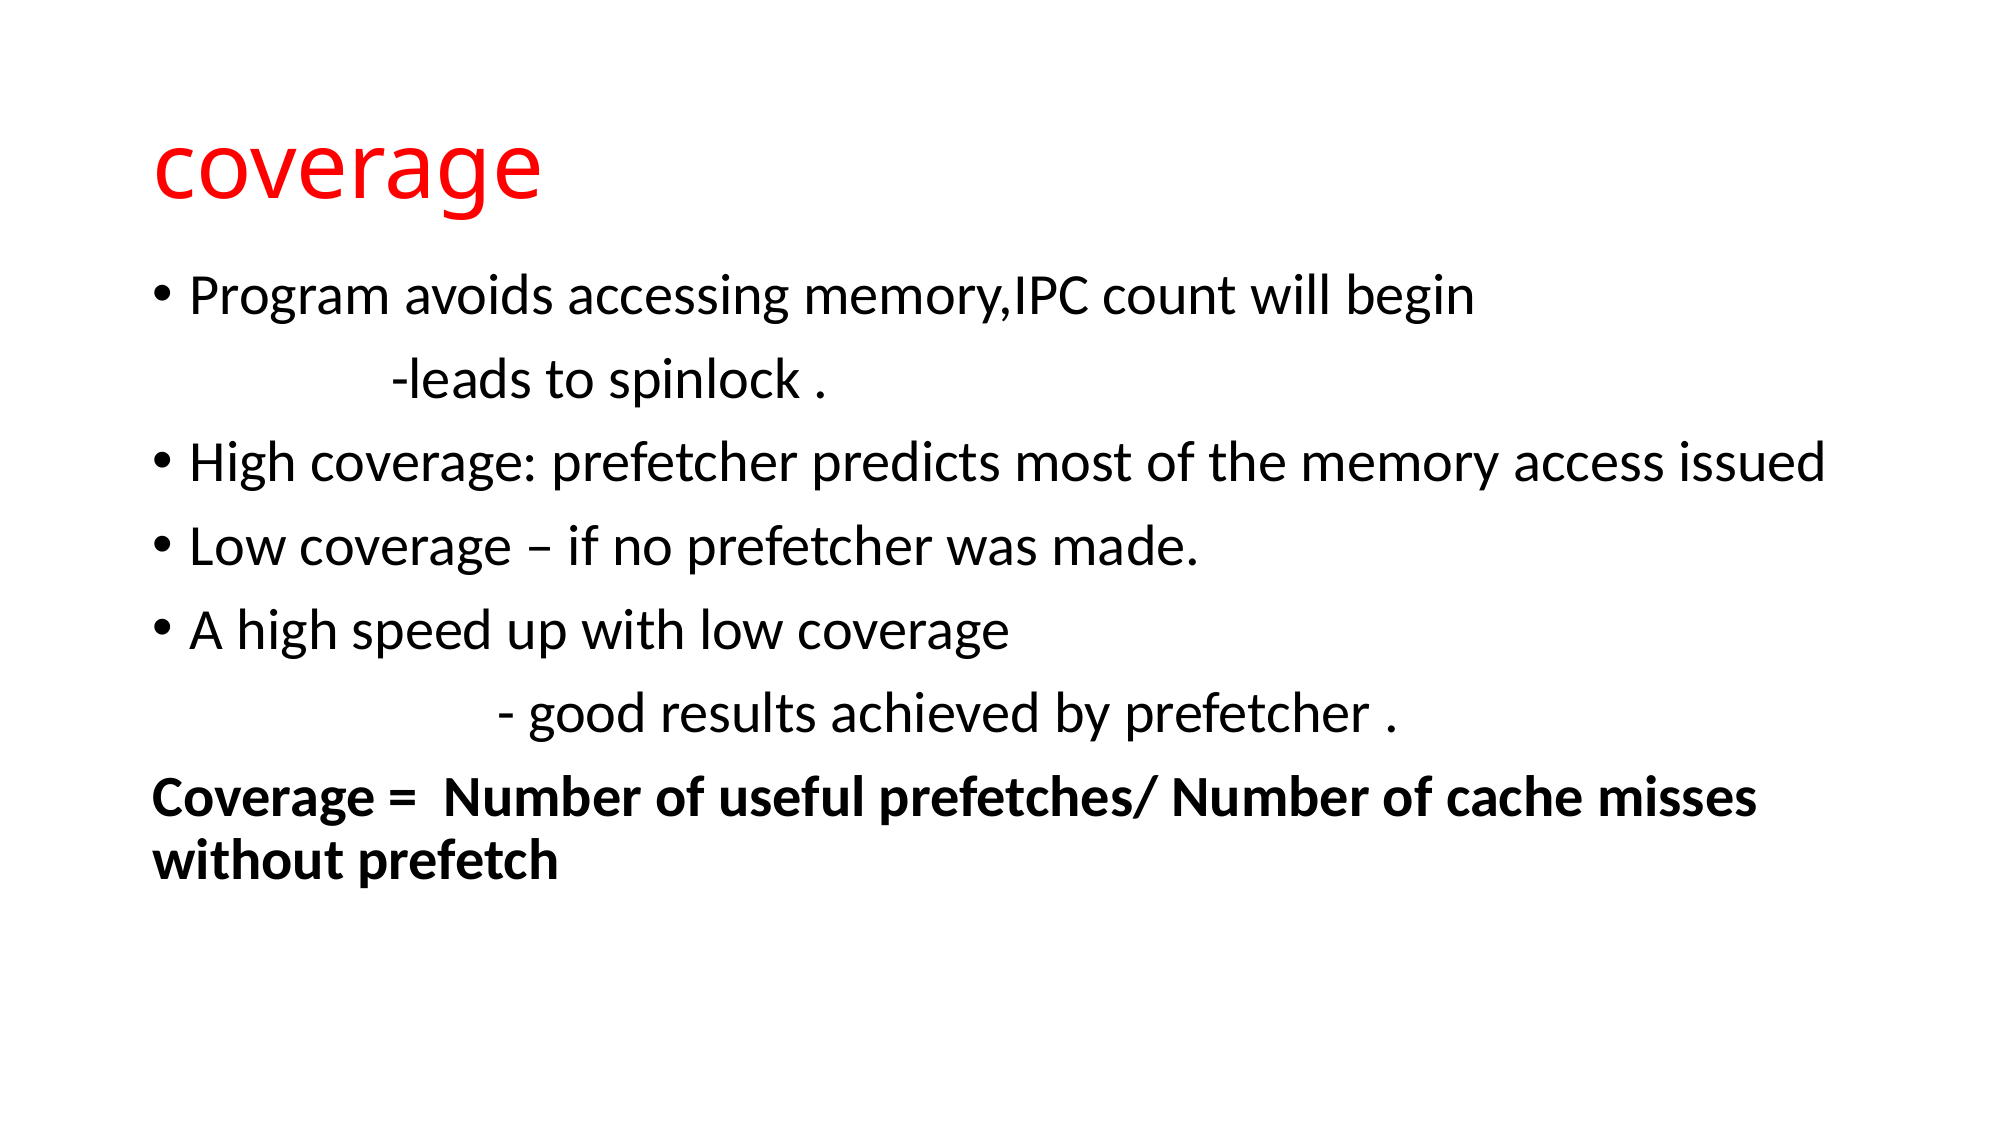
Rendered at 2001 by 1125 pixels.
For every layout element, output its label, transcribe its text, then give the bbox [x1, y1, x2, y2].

title coverage [137, 59, 1863, 256]
list Program avoids accessing memory,IPC count will begin -leads to spinlock . High coverage: prefetcher predicts most of the memory access issued Low coverage – if no prefetcher was made. A high speed up with low coverage - good results achieved by prefetcher . Coverage = Number of useful prefetches/ Number of cache misses without prefetch [137, 256, 1863, 971]
